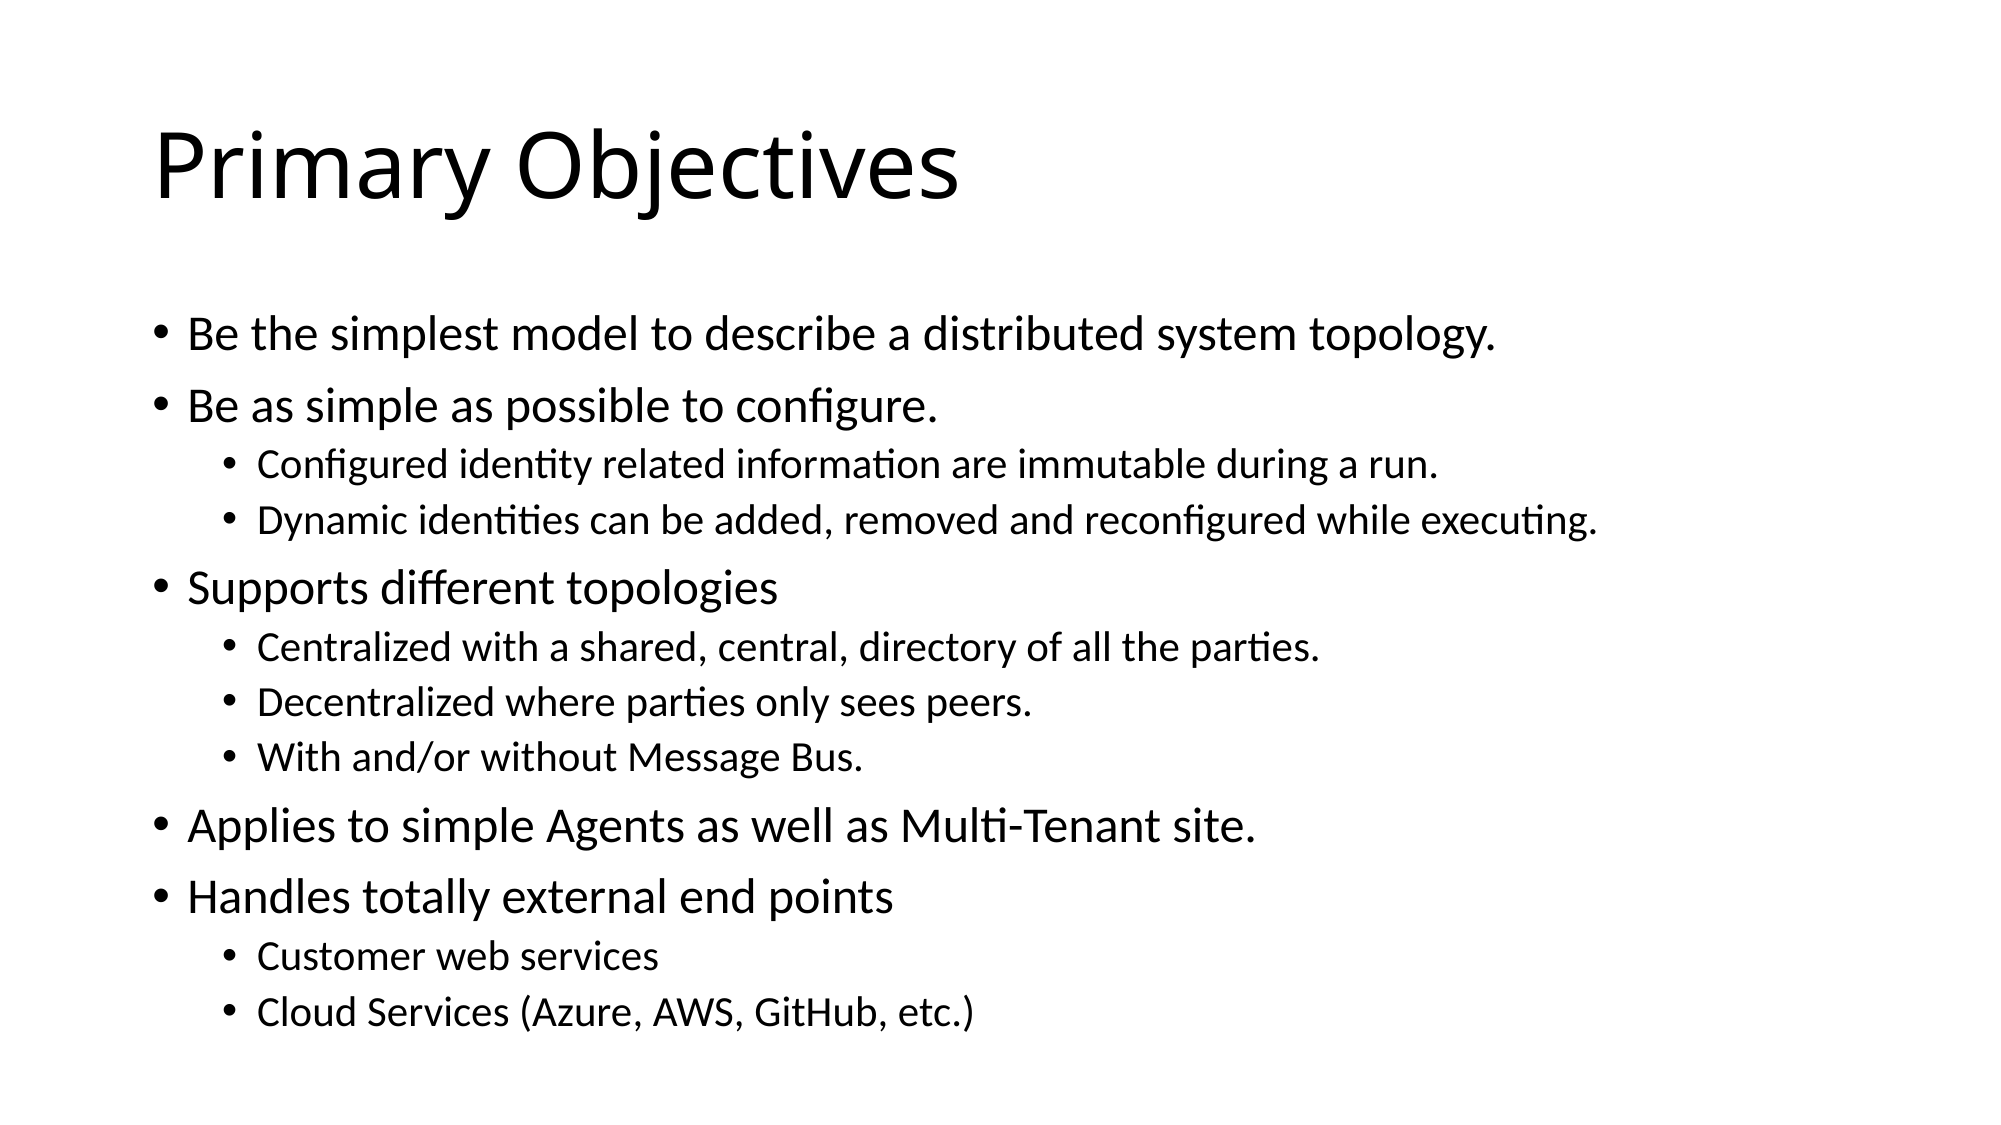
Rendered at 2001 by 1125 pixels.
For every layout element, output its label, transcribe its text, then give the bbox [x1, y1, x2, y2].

title Primary Objectives [137, 59, 1863, 278]
list Be the simplest model to describe a distributed system topology. Be as simple as possible to configure. Configured identity related information are immutable during a run. Dynamic identities can be added, removed and reconfigured while executing. Supports different topologies Centralized with a shared, central, directory of all the parties. Decentralized where parties only sees peers. With and/or without Message Bus. Applies to simple Agents as well as Multi-Tenant site. Handles totally external end points Customer web services Cloud Services (Azure, AWS, GitHub, etc.) [137, 299, 1863, 1050]
